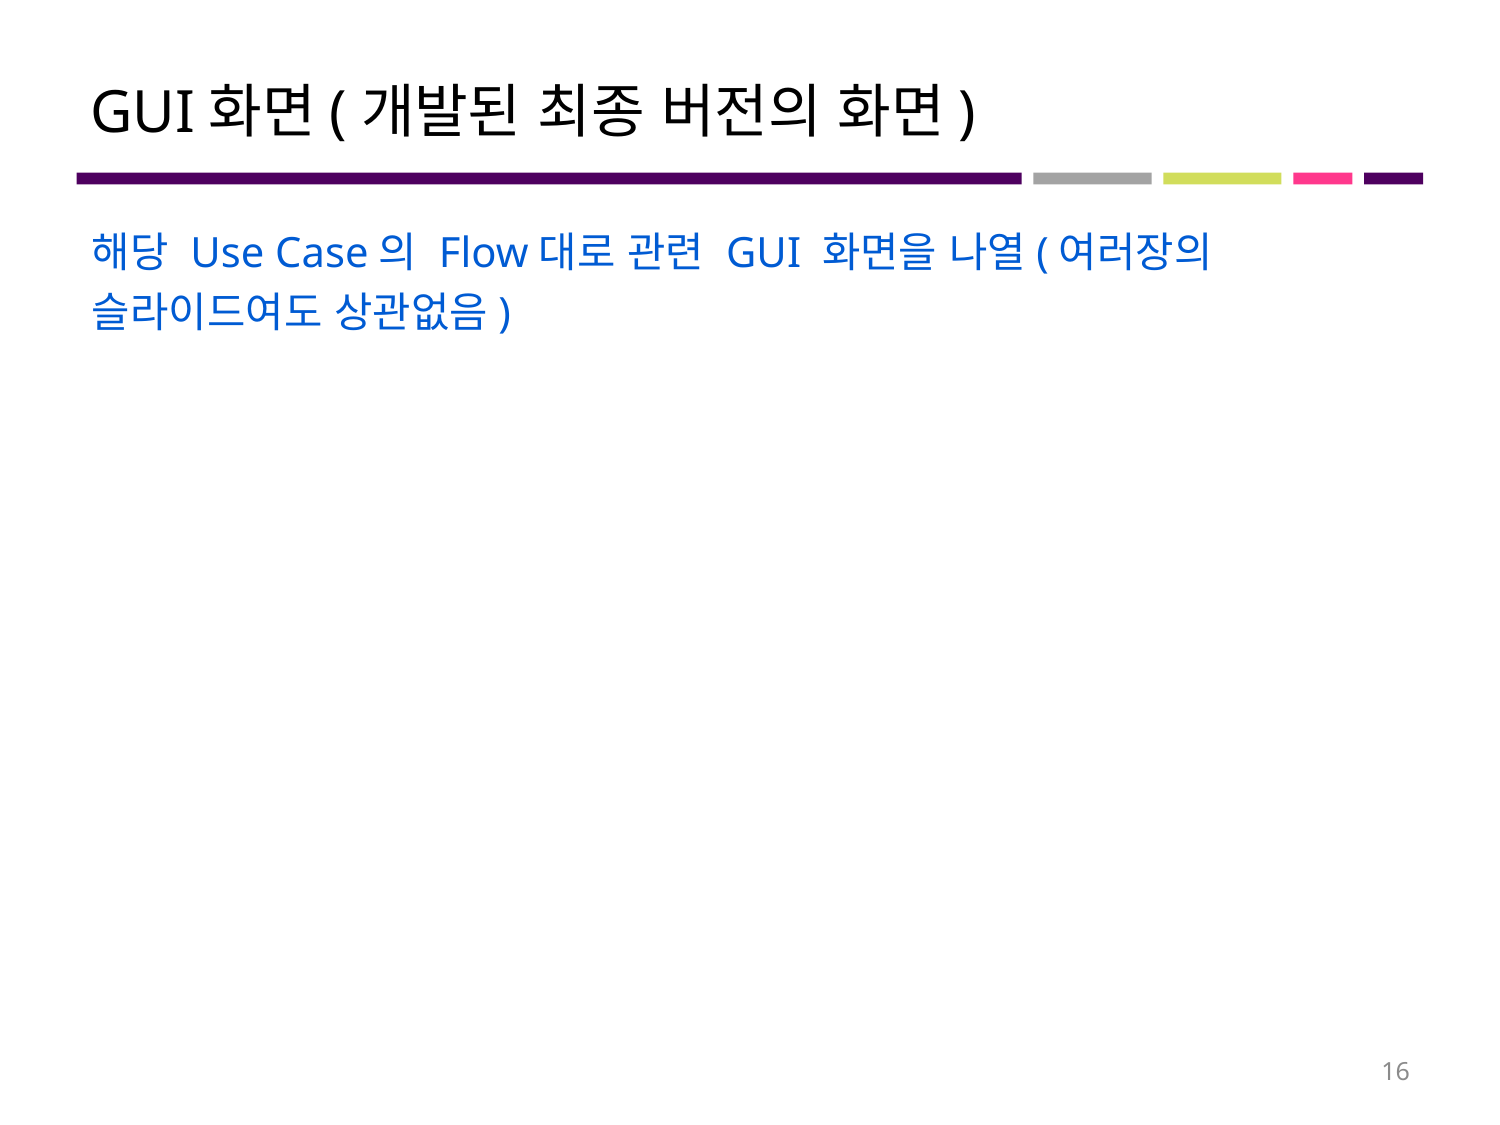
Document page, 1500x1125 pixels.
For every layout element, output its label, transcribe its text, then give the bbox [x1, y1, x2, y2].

list 해당 Use Case의 Flow대로 관련 GUI 화면을 나열(여러장의 슬라이드여도 상관없음) [76, 208, 1427, 1024]
title GUI화면(개발된 최종 버전의 화면) [75, 45, 1425, 173]
slide_number 16 [1074, 1042, 1425, 1103]
